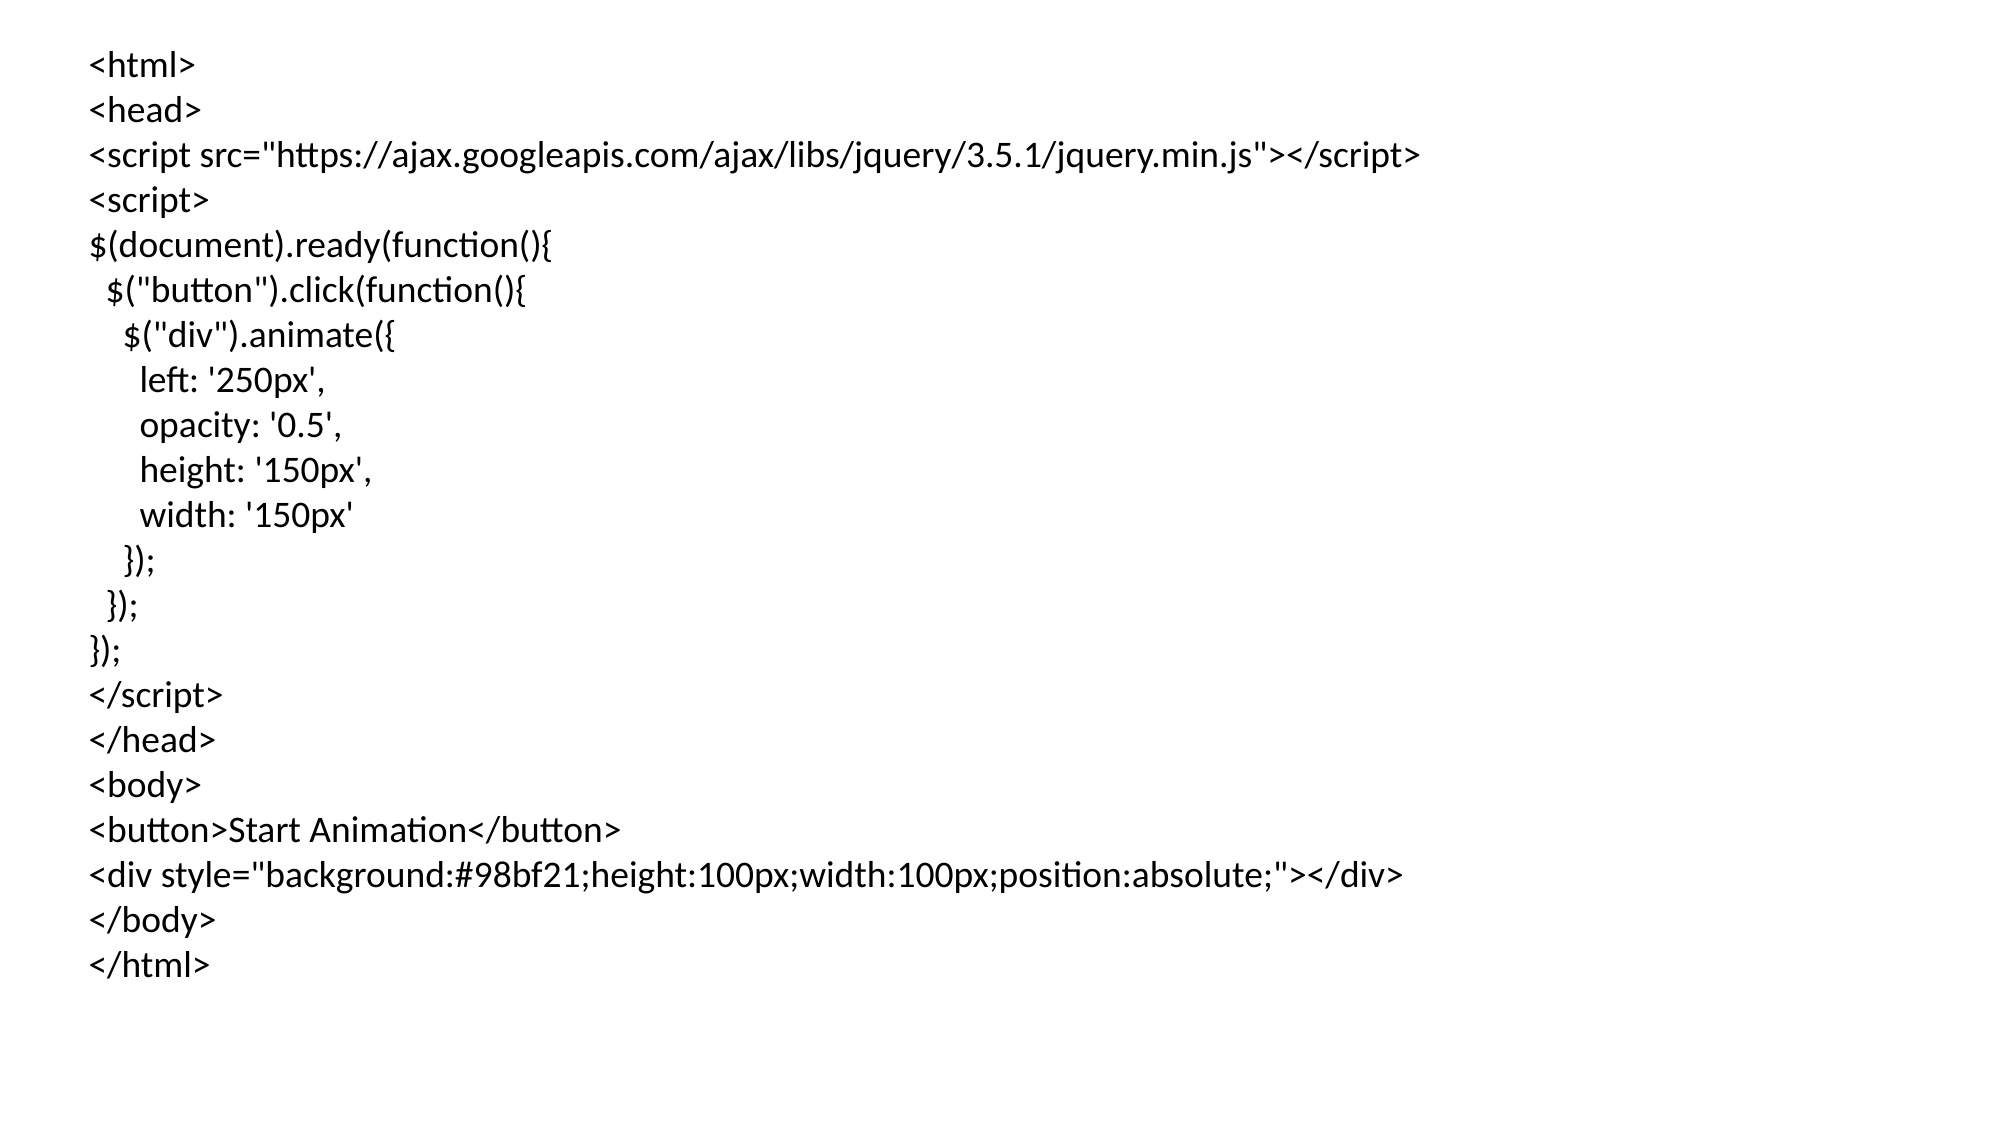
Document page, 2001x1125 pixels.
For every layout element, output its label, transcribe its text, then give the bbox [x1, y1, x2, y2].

text_box <html> <head> <script src="https://ajax.googleapis.com/ajax/libs/jquery/3.5.1/jquery.min.js"></script> <script> $(document).ready(function(){ $("button").click(function(){ $("div").animate({ left: '250px', opacity: '0.5', height: '150px', width: '150px' }); }); }); </script> </head> <body> <button>Start Animation</button> <div style="background:#98bf21;height:100px;width:100px;position:absolute;"></div> </body> </html> [73, 32, 1960, 993]
